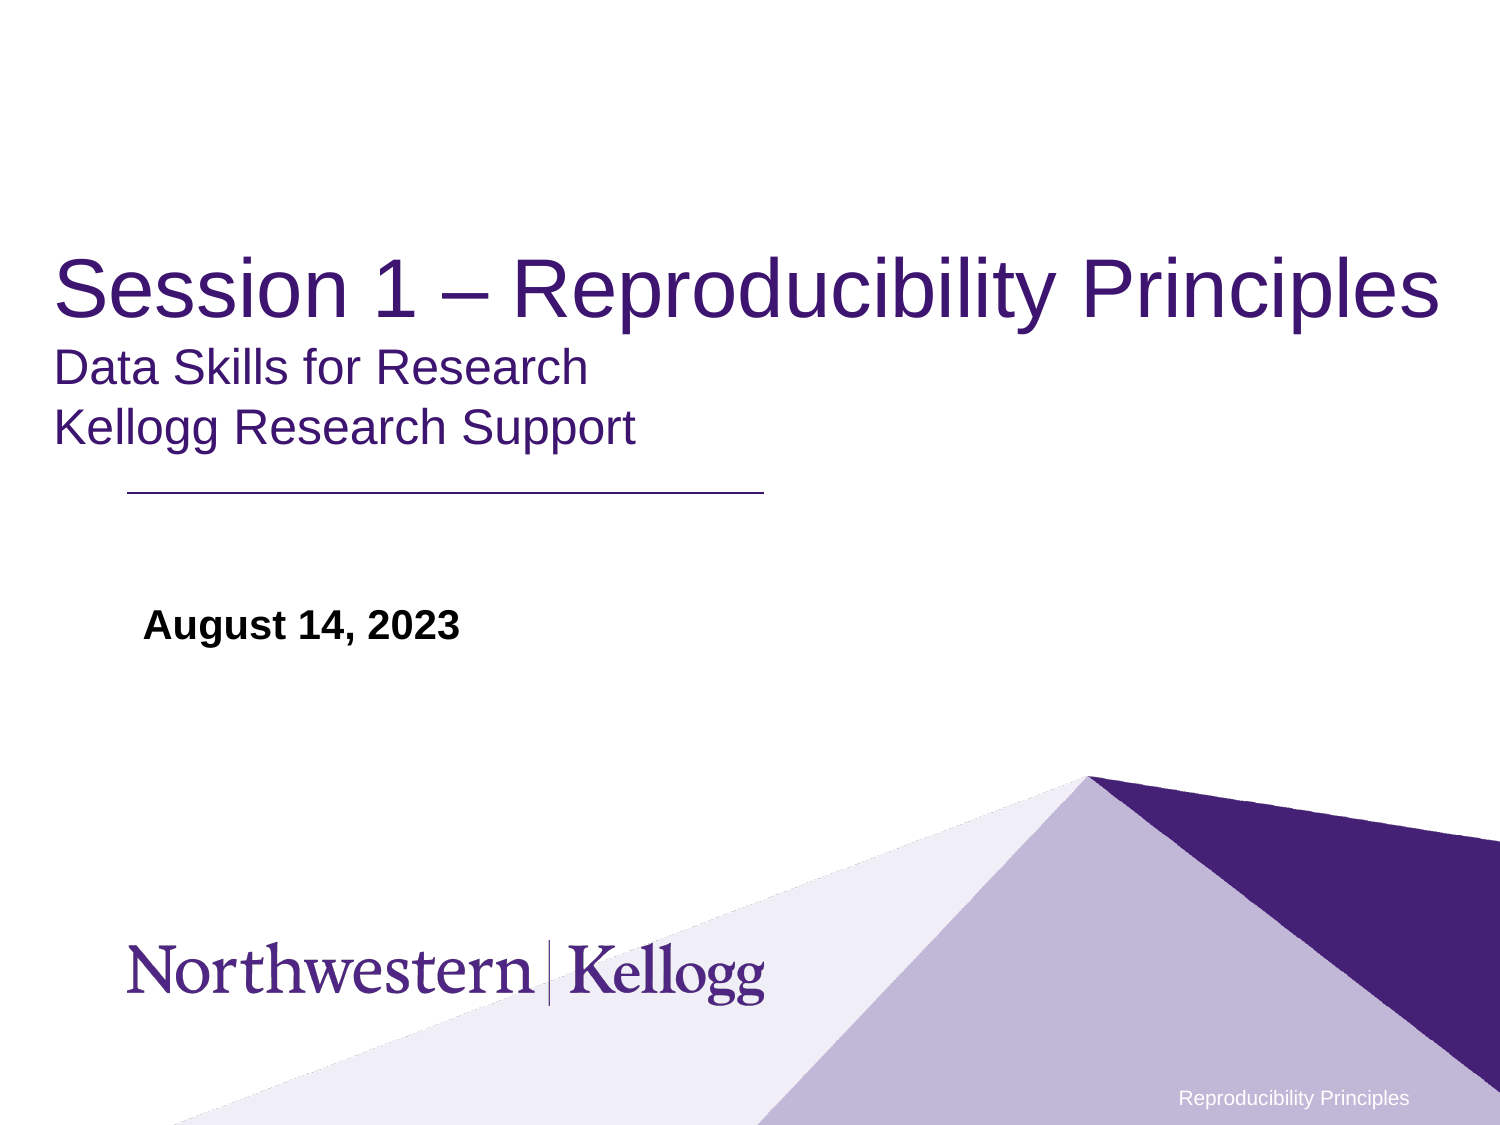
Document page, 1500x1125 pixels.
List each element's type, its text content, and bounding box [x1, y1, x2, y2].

title Session 1 – Reproducibility Principles Data Skills for Research Kellogg Research Support [38, 109, 1500, 462]
picture [0, 0, 1500, 1125]
footer Reproducibility Principles [750, 1067, 1425, 1125]
subtitle August 14, 2023 [127, 531, 1425, 660]
